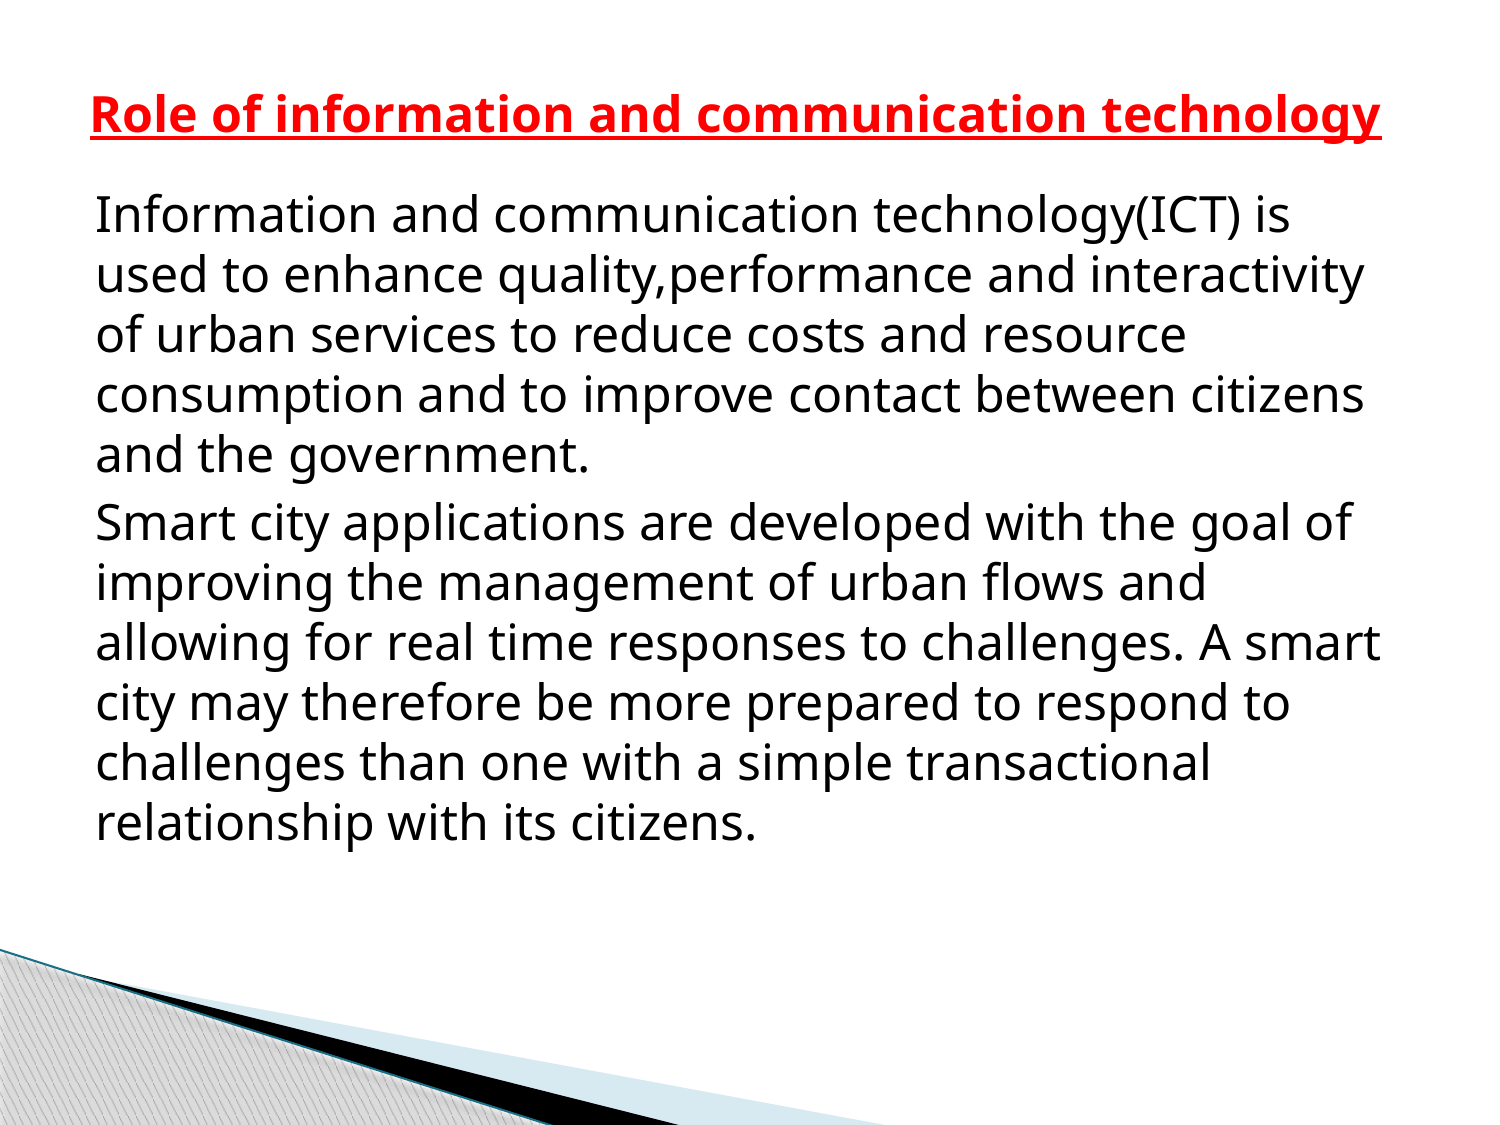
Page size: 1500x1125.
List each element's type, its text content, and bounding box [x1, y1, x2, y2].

list Information and communication technology(ICT) is used to enhance quality,performance and interactivity of urban services to reduce costs and resource consumption and to improve contact between citizens and the government. Smart city applications are developed with the goal of improving the management of urban flows and allowing for real time responses to challenges. A smart city may therefore be more prepared to respond to challenges than one with a simple transactional relationship with its citizens. [62, 174, 1413, 986]
title Role of information and communication technology [75, 37, 1425, 188]
